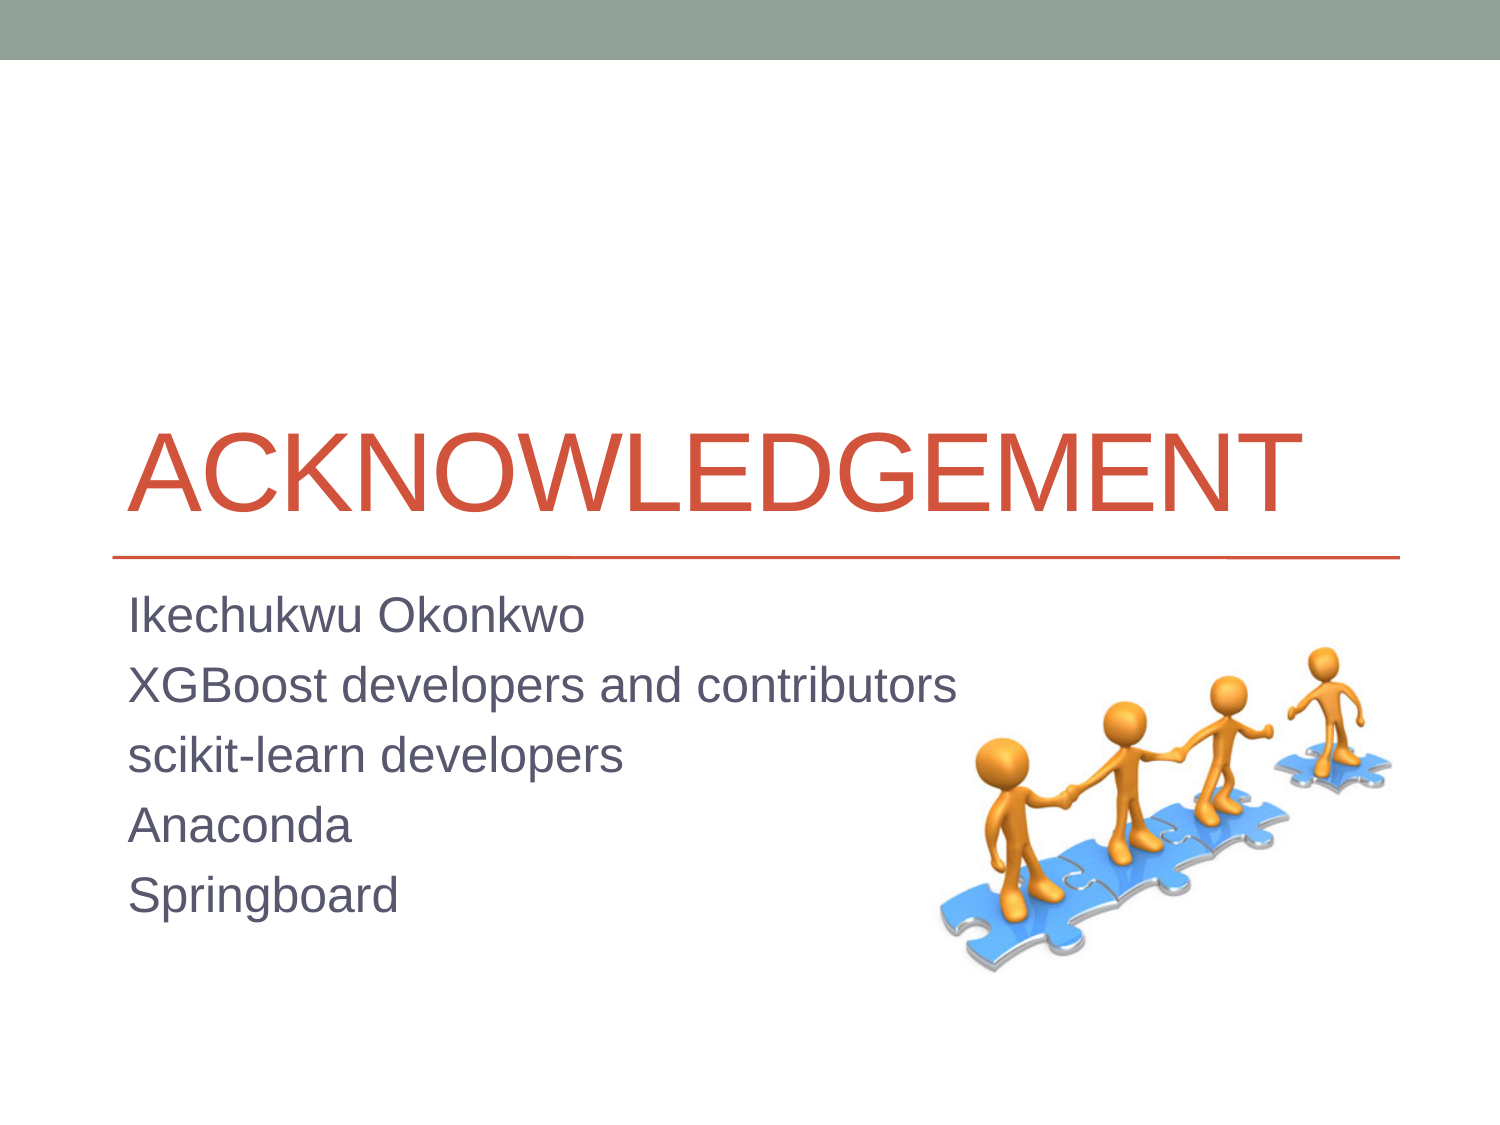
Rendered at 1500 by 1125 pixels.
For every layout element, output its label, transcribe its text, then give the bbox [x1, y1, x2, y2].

title Acknowledgement [112, 224, 1400, 542]
picture [912, 640, 1413, 976]
subtitle Ikechukwu Okonkwo XGBoost developers and contributors scikit-learn developers Anaconda Springboard [112, 575, 1163, 863]
